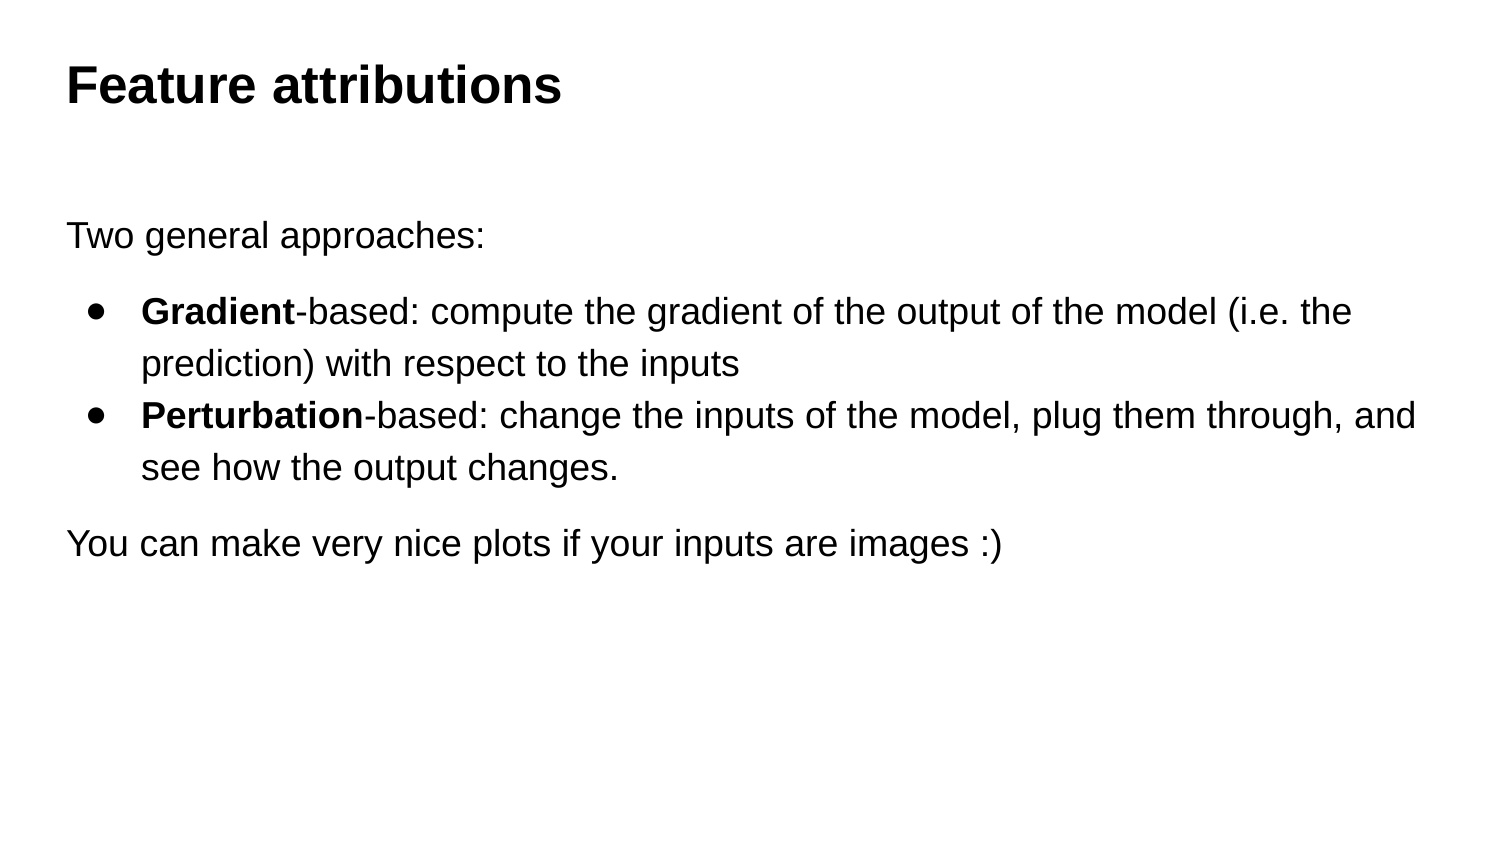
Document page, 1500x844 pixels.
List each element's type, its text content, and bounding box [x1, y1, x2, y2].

list Two general approaches: Gradient-based: compute the gradient of the output of the model (i.e. the prediction) with respect to the inputs Perturbation-based: change the inputs of the model, plug them through, and see how the output changes. You can make very nice plots if your inputs are images :) [51, 189, 1449, 750]
title Feature attributions [51, 35, 1449, 130]
